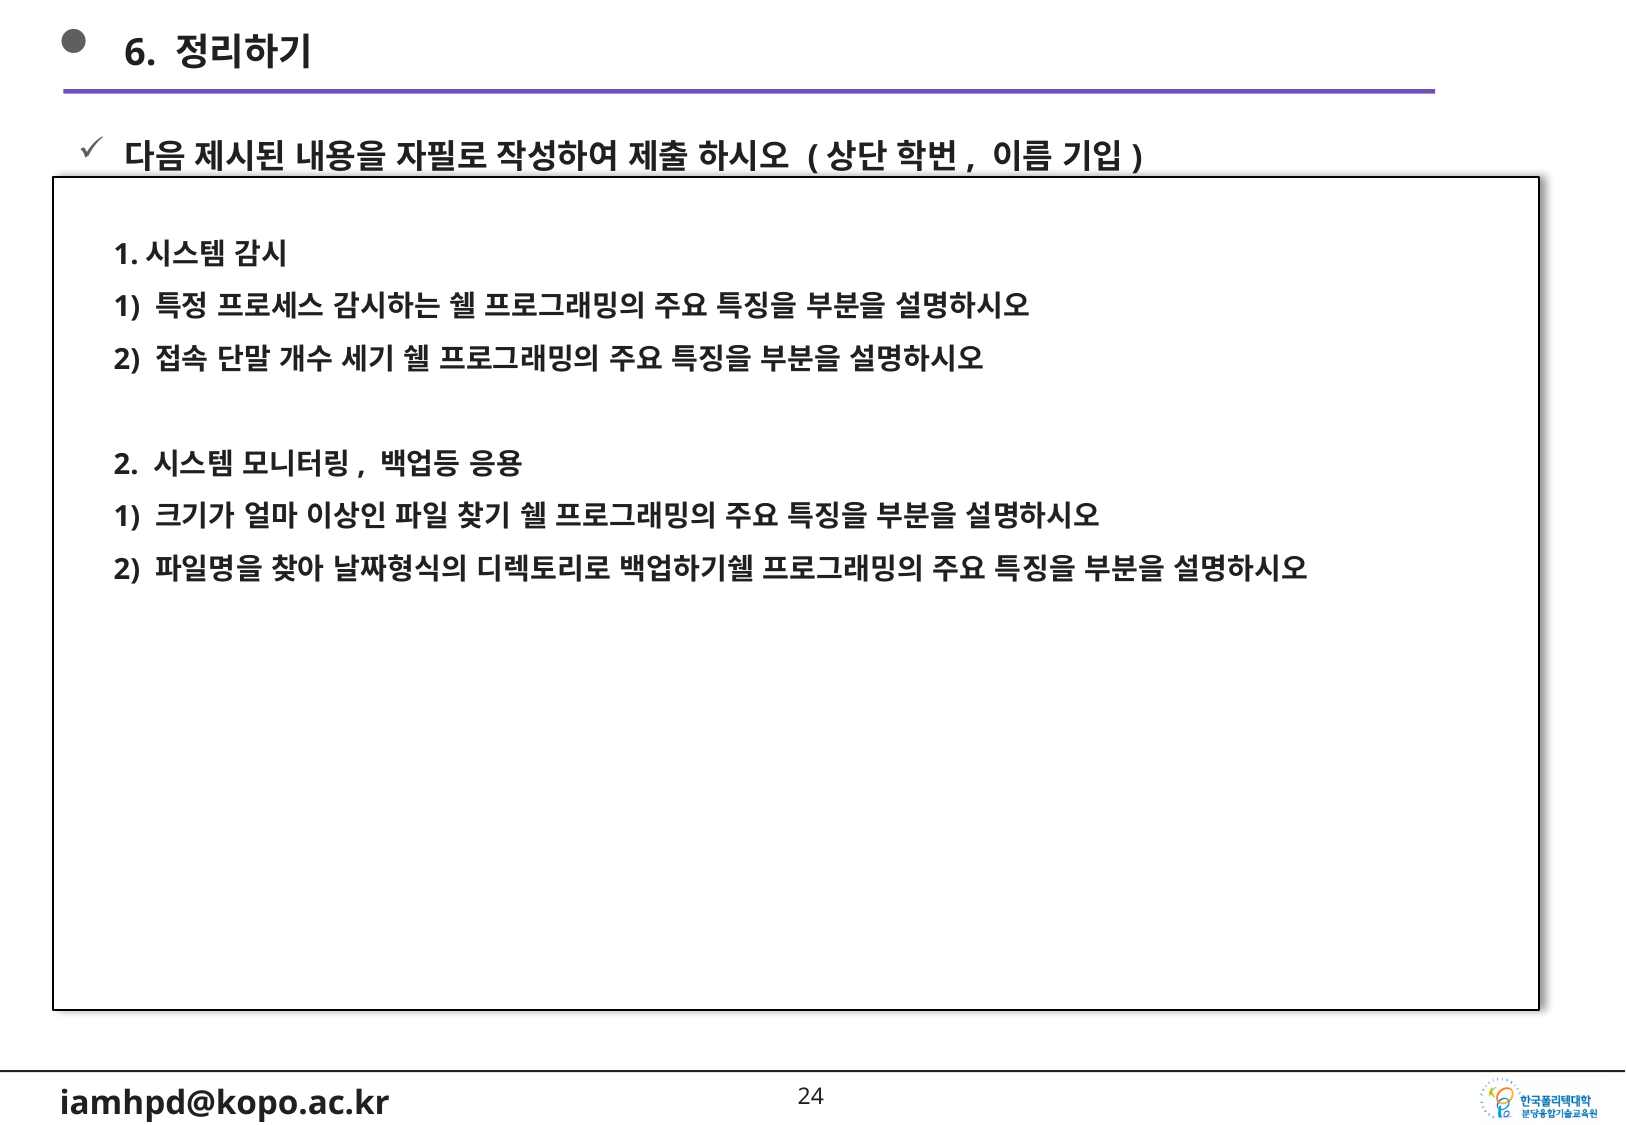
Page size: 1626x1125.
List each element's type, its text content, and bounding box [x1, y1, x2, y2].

text_box 1.시스템 감시 1) 특정 프로세스 감시하는 쉘 프로그래밍의 주요 특징을 부분을 설명하시오 2) 접속 단말 개수 세기 쉘 프로그래밍의 주요 특징을 부분을 설명하시오 2. 시스템 모니터링, 백업등 응용 1) 크기가 얼마 이상인 파일 찾기 쉘 프로그래밍의 주요 특징을 부분을 설명하시오 2) 파일명을 찾아 날짜형식의 디렉토리로 백업하기쉘 프로그래밍의 주요 특징을 부분을 설명하시오 [98, 210, 1415, 645]
text_box 다음 제시된 내용을 자필로 작성하여 제출 하시오 (상단 학번, 이름 기입) [63, 127, 1622, 175]
text_box [53, 176, 1540, 1010]
text_box [44, 0, 1604, 114]
text_box 23 [765, 1072, 857, 1123]
picture [1476, 1073, 1604, 1125]
text_box 6. 정리하기 [109, 20, 943, 93]
